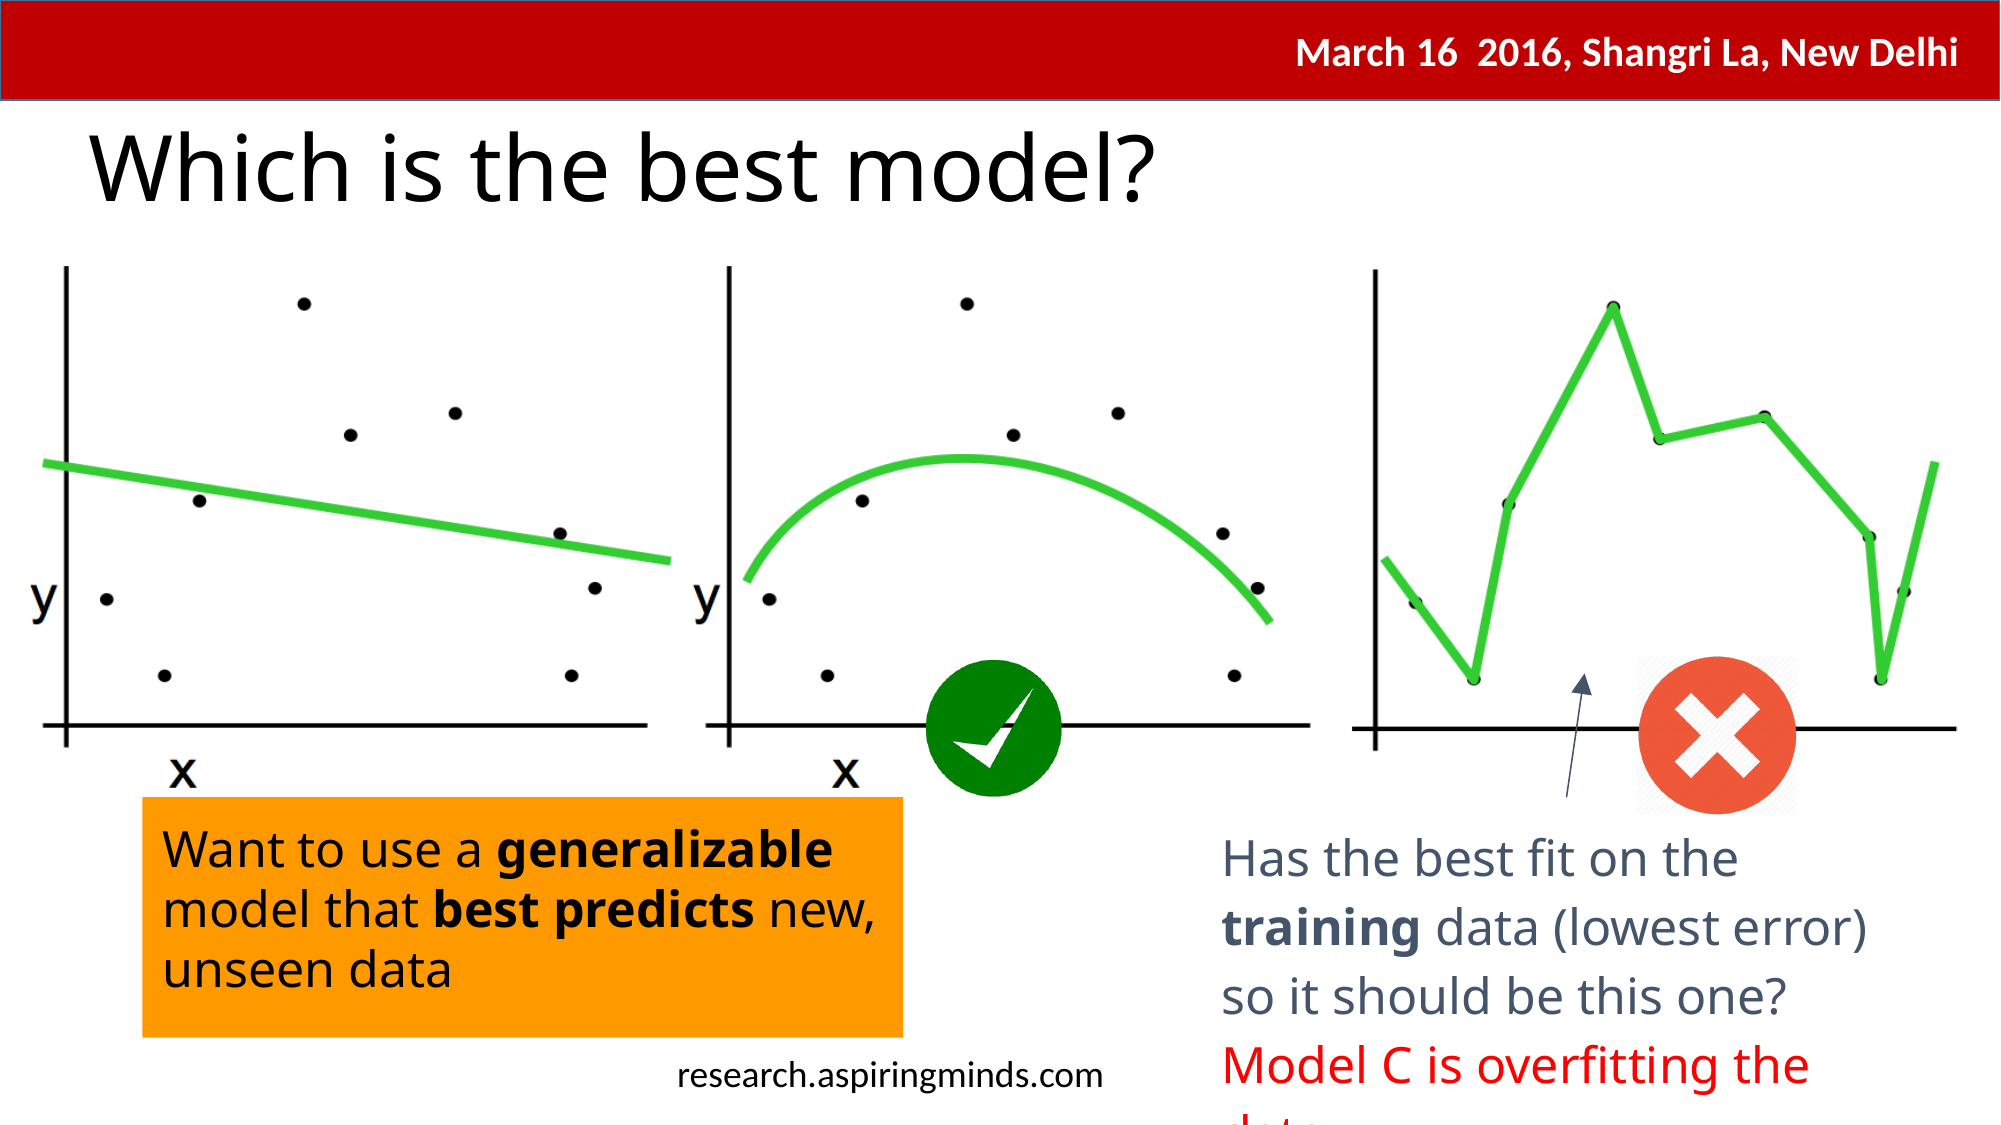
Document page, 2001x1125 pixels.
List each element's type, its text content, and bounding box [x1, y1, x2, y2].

title Which is the best model? [68, 102, 1932, 229]
text_box [0, 0, 2000, 101]
picture [0, 235, 2000, 816]
text_box March 16 2016, Shangri La, New Delhi [1280, 17, 2000, 82]
text_box research.aspiringminds.com [662, 1042, 1338, 1103]
text_box Want to use a generalizable model that best predicts new, unseen data [142, 809, 904, 1038]
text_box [1566, 673, 1585, 798]
text_box Has the best fit on the training data (lowest error) so it should be this one? Model C is overfitting the data [1201, 809, 1932, 1082]
